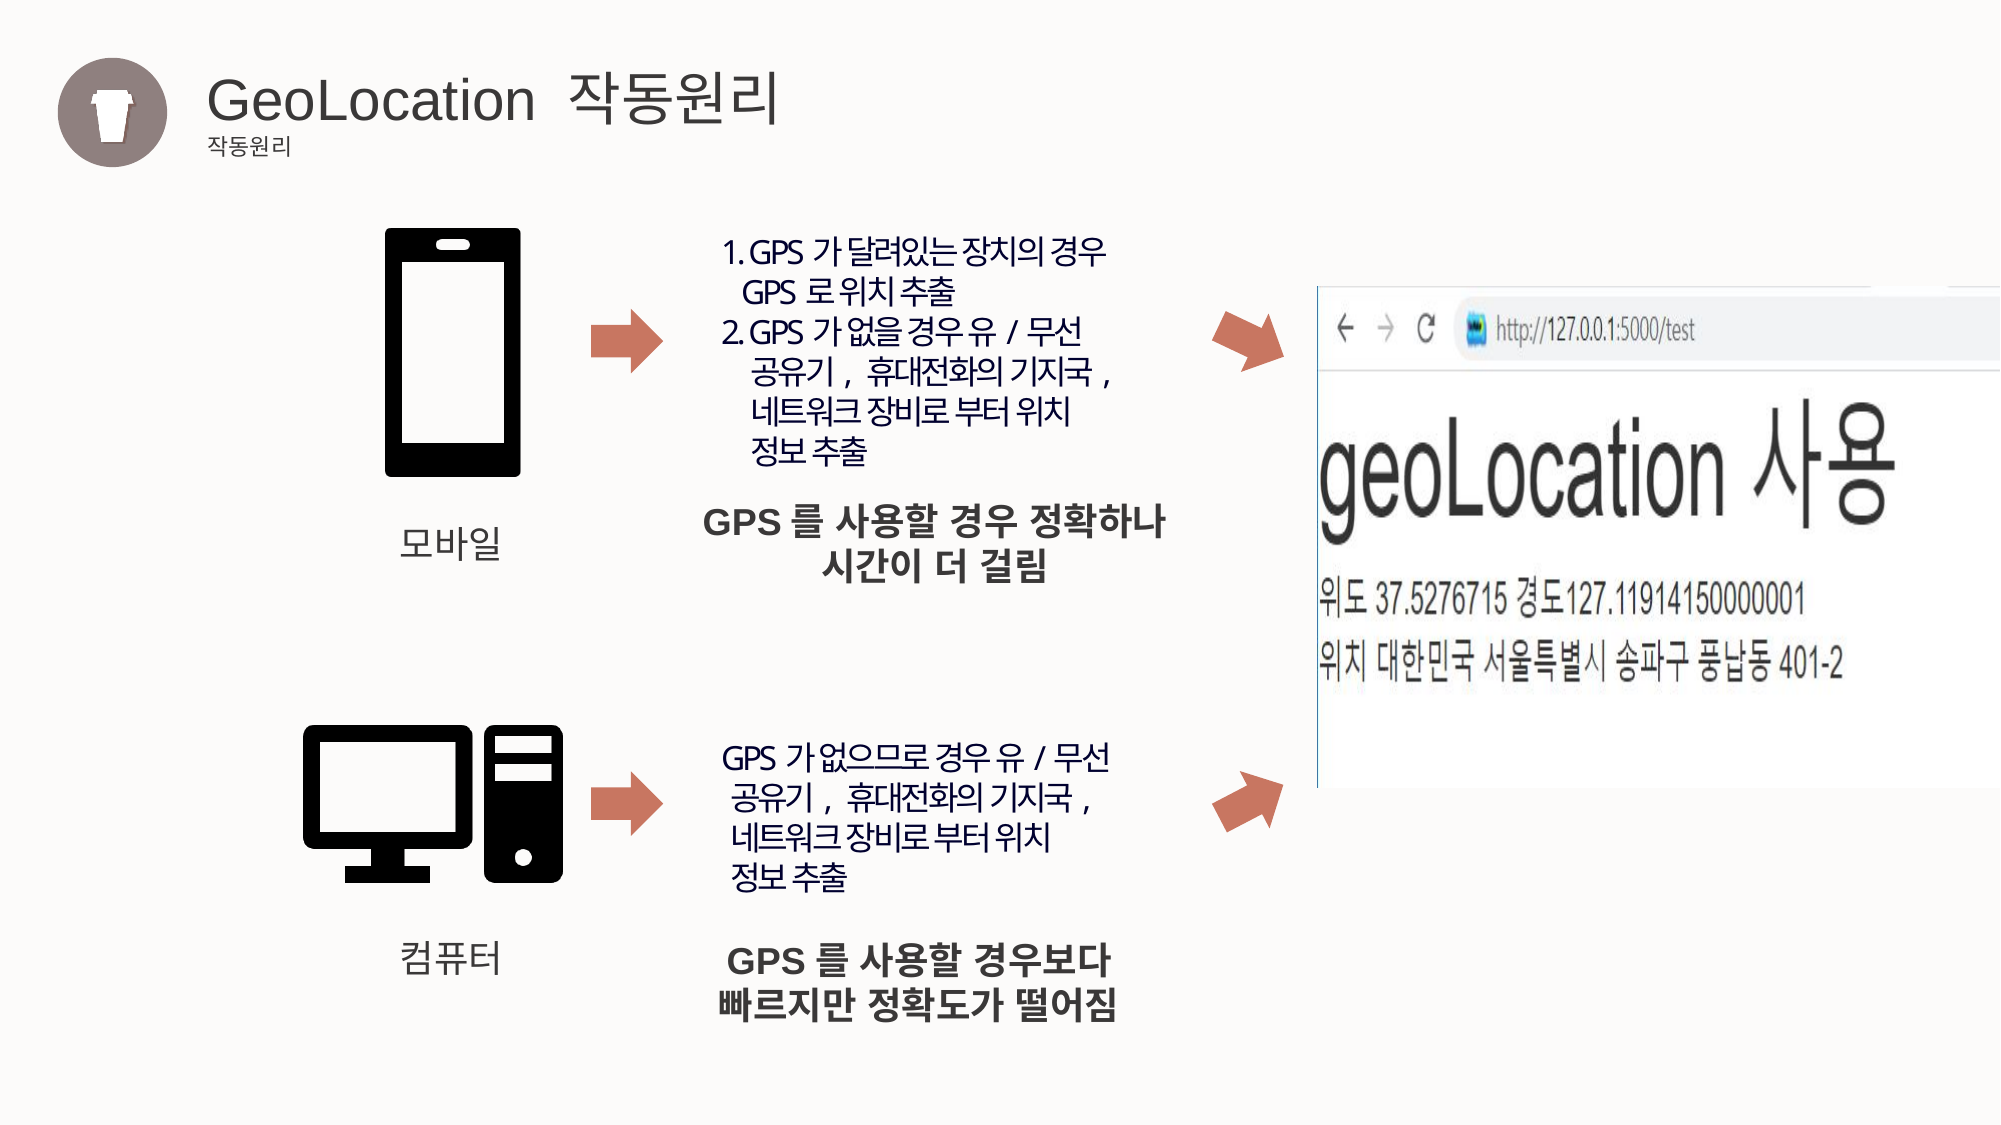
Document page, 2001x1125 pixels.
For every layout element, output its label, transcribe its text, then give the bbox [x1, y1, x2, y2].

text_box 1. GPS가 달려있는 장치의 경우 GPS로 위치 추출 2. GPS가 없을 경우 유/무선 공유기, 휴대전화의 기지국, 네트워크 장비로 부터 위치 정보 추출 [706, 224, 1173, 479]
picture [317, 216, 588, 488]
text_box [1210, 769, 1285, 834]
picture [76, 67, 155, 150]
text_box GPS가 없으므로 경우 유/무선 공유기, 휴대전화의 기지국, 네트워크 장비로 부터 위치 정보 추출 [686, 729, 1153, 905]
text_box [56, 70, 151, 169]
picture [1317, 286, 2000, 788]
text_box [185, 54, 803, 169]
text_box [590, 306, 665, 376]
text_box 컴퓨터 [334, 920, 569, 994]
text_box GPS를 사용할 경우 정확하나 시간이 더 걸림 [685, 506, 1185, 580]
picture [297, 668, 568, 939]
text_box 모바일 [334, 506, 569, 580]
text_box [158, 80, 169, 145]
text_box GPS를 사용할 경우보다 빠르지만 정확도가 떨어짐 [669, 945, 1169, 1019]
text_box [590, 768, 665, 839]
text_box [80, 56, 145, 67]
text_box [1210, 309, 1286, 374]
